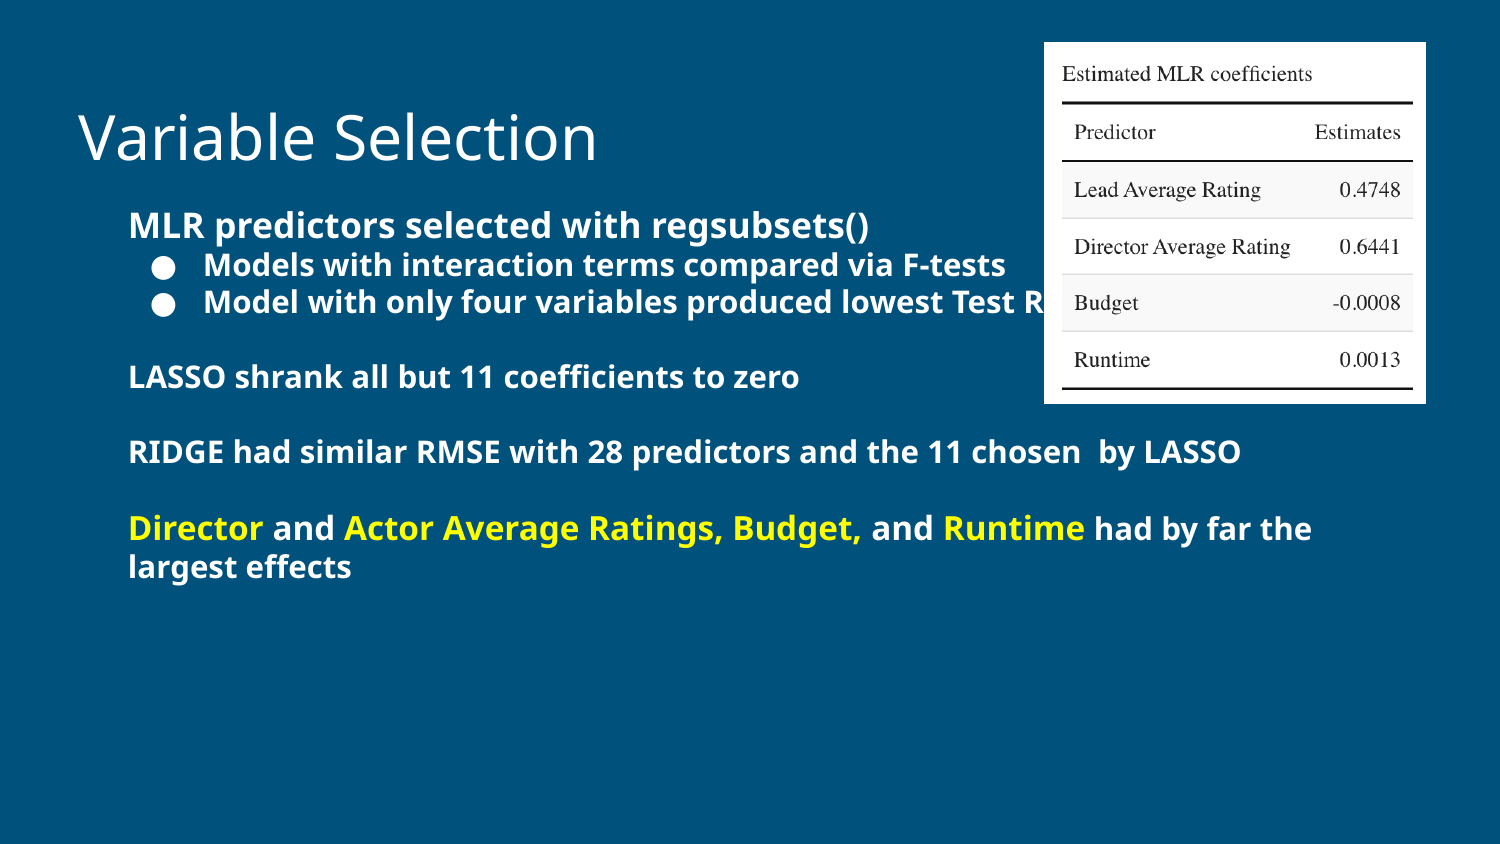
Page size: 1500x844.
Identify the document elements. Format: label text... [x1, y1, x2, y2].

text_box MLR predictors selected with regsubsets() Models with interaction terms compared via F-tests Model with only four variables produced lowest Test RMSE LASSO shrank all but 11 coefficients to zero RIDGE had similar RMSE with 28 predictors and the 11 chosen by LASSO Director and Actor Average Ratings, Budget, and Runtime had by far the largest effects [112, 187, 1387, 600]
picture [1045, 43, 1425, 403]
title Variable Selection [1430, 75, 1437, 188]
title Variable Selection [63, 75, 1039, 188]
